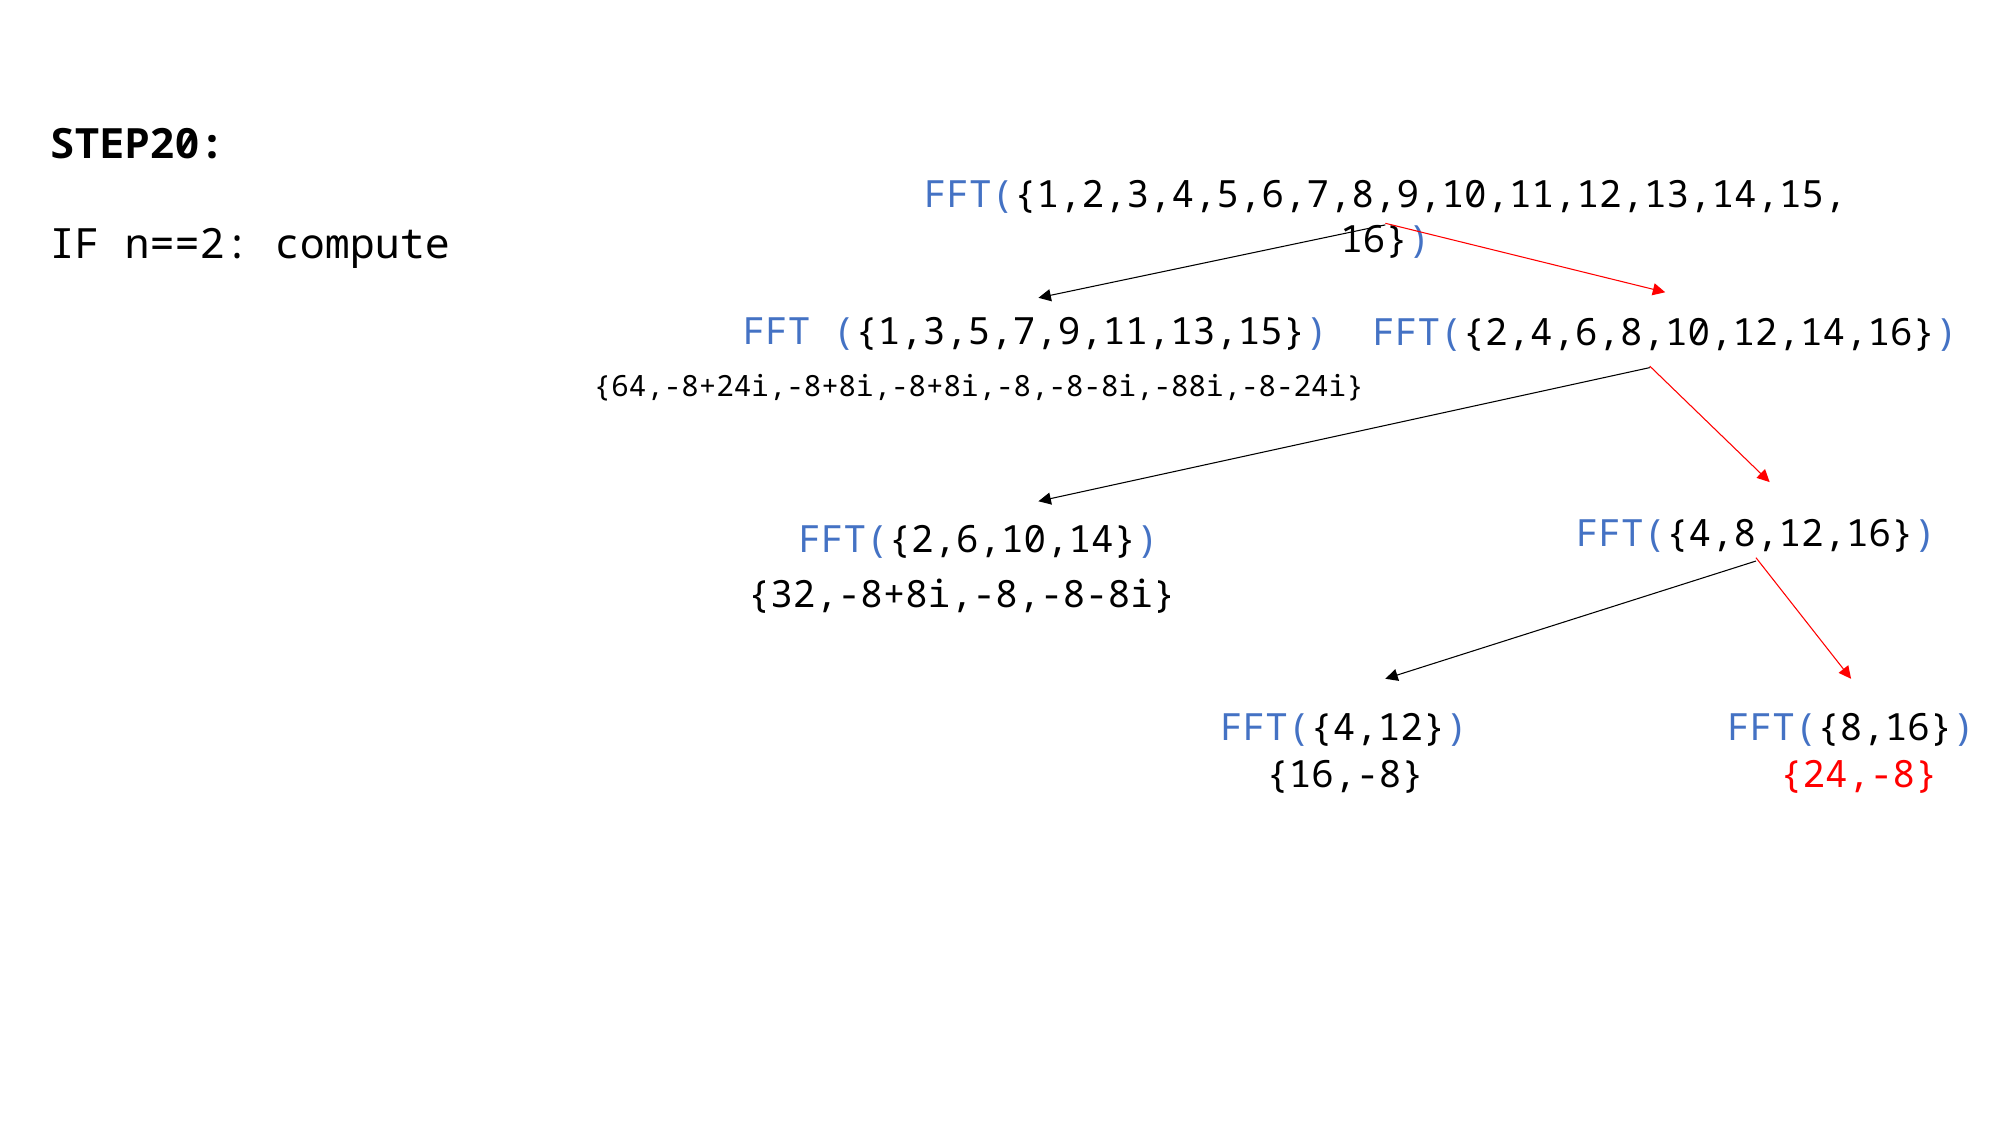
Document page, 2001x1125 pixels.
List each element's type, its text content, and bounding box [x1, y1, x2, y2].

text_box {32,-8+8i,-8,-8-8i} [401, 563, 1385, 623]
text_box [1649, 365, 1770, 482]
text_box FFT({4,8,12,16}) [1269, 501, 2000, 561]
text_box FFT({2,4,6,8,10,12,14,16}) [1523, 300, 2000, 361]
text_box {24,-8} [1633, 742, 2000, 803]
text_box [1038, 224, 1386, 298]
text_box FFT({2,6,10,14}) [491, 507, 1385, 563]
text_box {64,-8+24i,-8+8i,-8+8i,-8,-8-8i,-88i,-8-24i} [414, 359, 1543, 410]
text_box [1038, 367, 1650, 502]
text_box FFT({1,2,3,4,5,6,7,8,9,10,11,12,13,14,15,16}) [898, 162, 1873, 268]
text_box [1385, 561, 1756, 679]
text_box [1756, 557, 1852, 679]
text_box FFT({8,16}) [1364, 695, 2000, 756]
text_box STEP20: IF n==2: compute [34, 109, 788, 425]
text_box FFT ({1,3,5,7,9,11,13,15}) [548, 299, 1523, 359]
text_box {16,-8} [1119, 742, 1571, 803]
text_box FFT({4,12}) [857, 695, 1364, 756]
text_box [1385, 223, 1666, 293]
